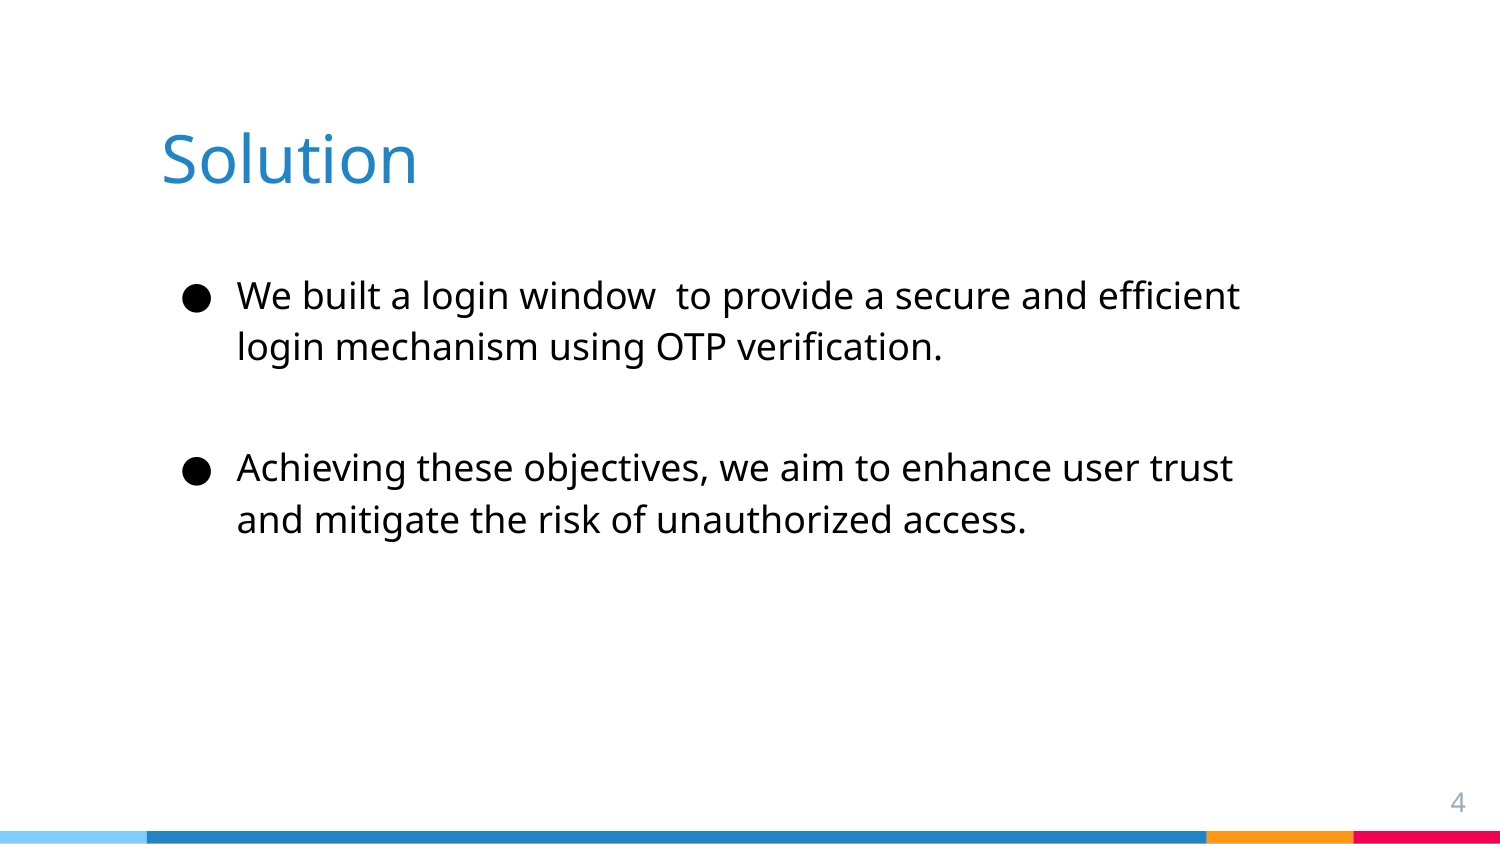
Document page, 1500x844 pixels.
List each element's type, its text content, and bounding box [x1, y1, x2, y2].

title Solution [146, 71, 1398, 212]
slide_number ‹#› [1391, 770, 1482, 822]
text_box We built a login window to provide a secure and efficient login mechanism using OTP verification. Achieving these objectives, we aim to enhance user trust and mitigate the risk of unauthorized access. [146, 249, 1298, 628]
